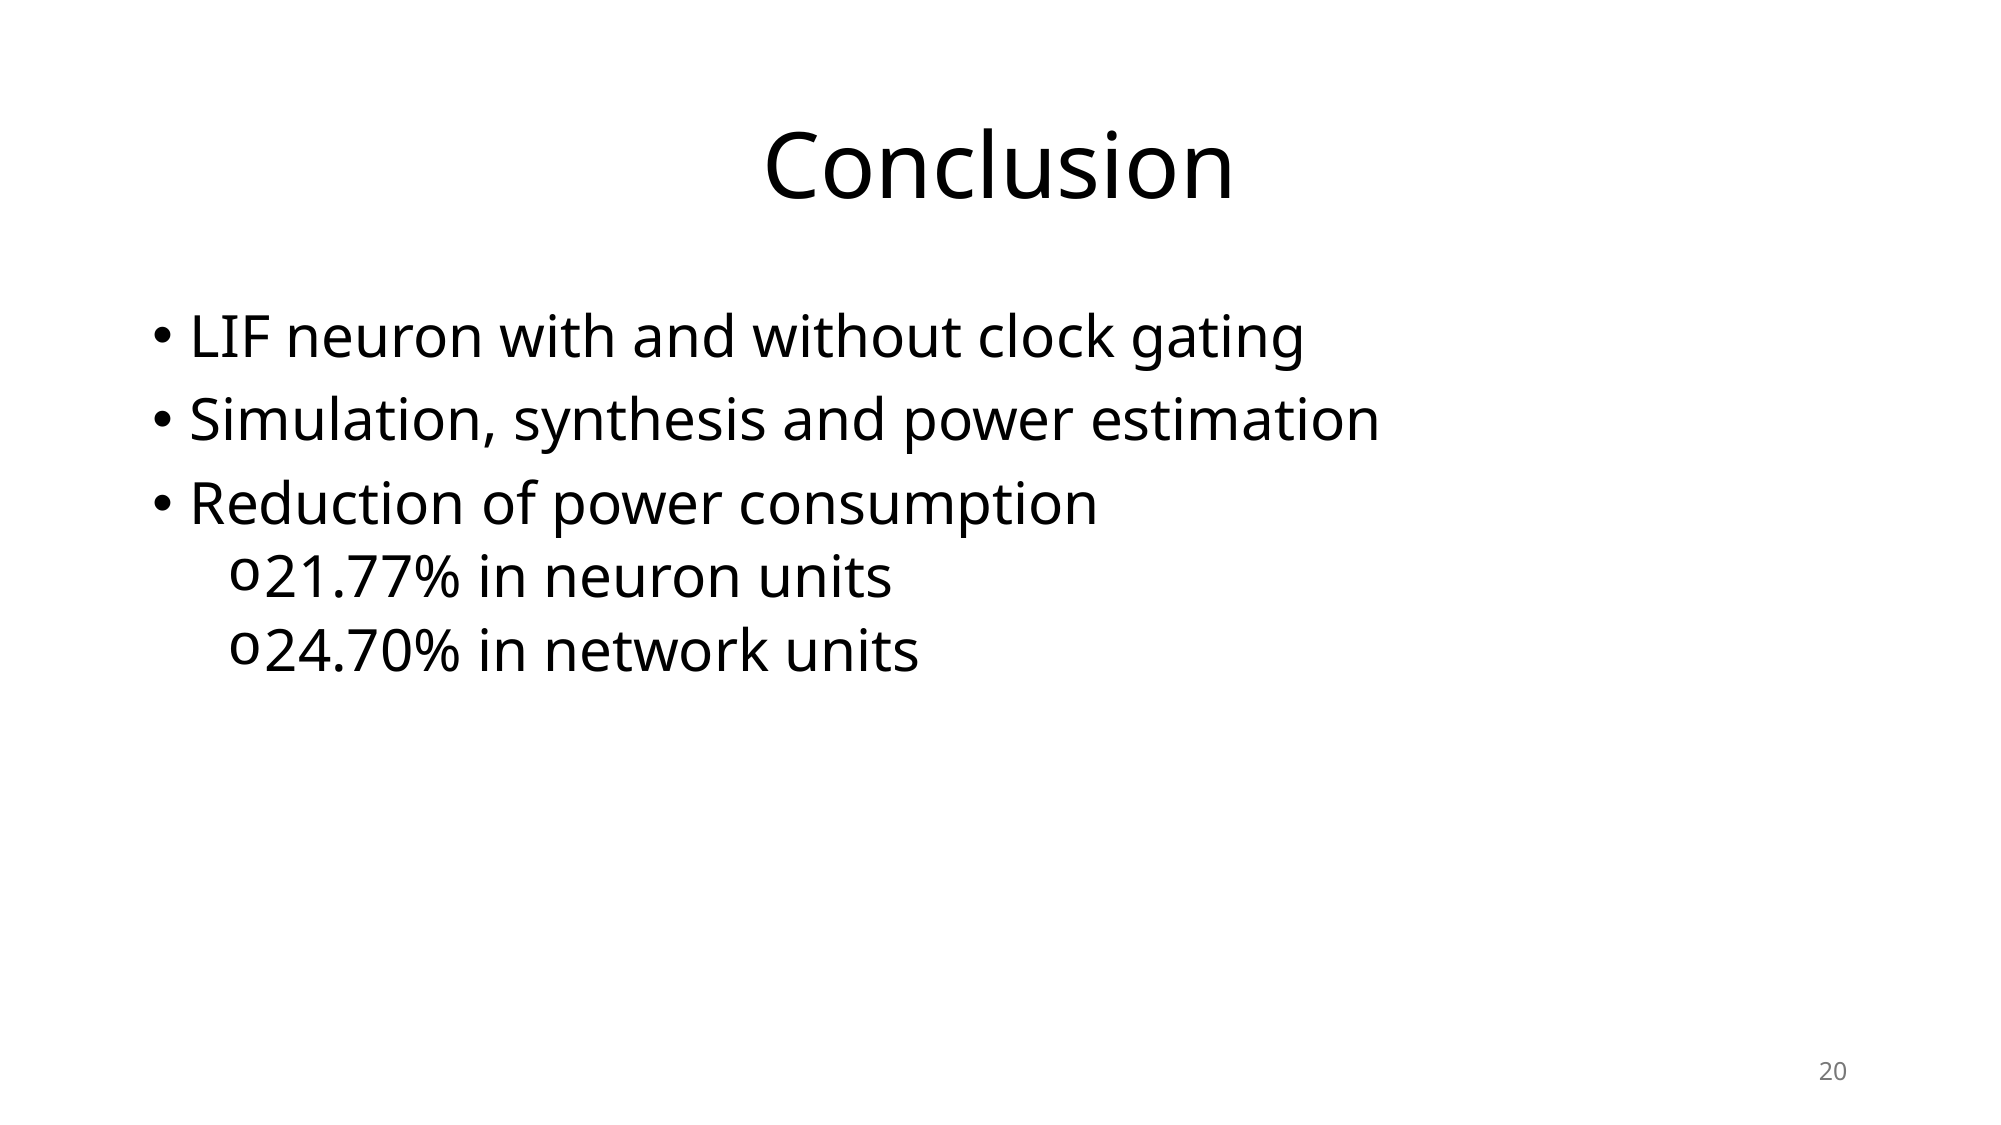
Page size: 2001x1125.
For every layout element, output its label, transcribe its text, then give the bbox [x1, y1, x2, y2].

slide_number 20 [1412, 1042, 1863, 1103]
list LIF neuron with and without clock gating Simulation, synthesis and power estimation Reduction of power consumption 21.77% in neuron units 24.70% in network units [137, 299, 1863, 1014]
title Conclusion [137, 59, 1863, 278]
